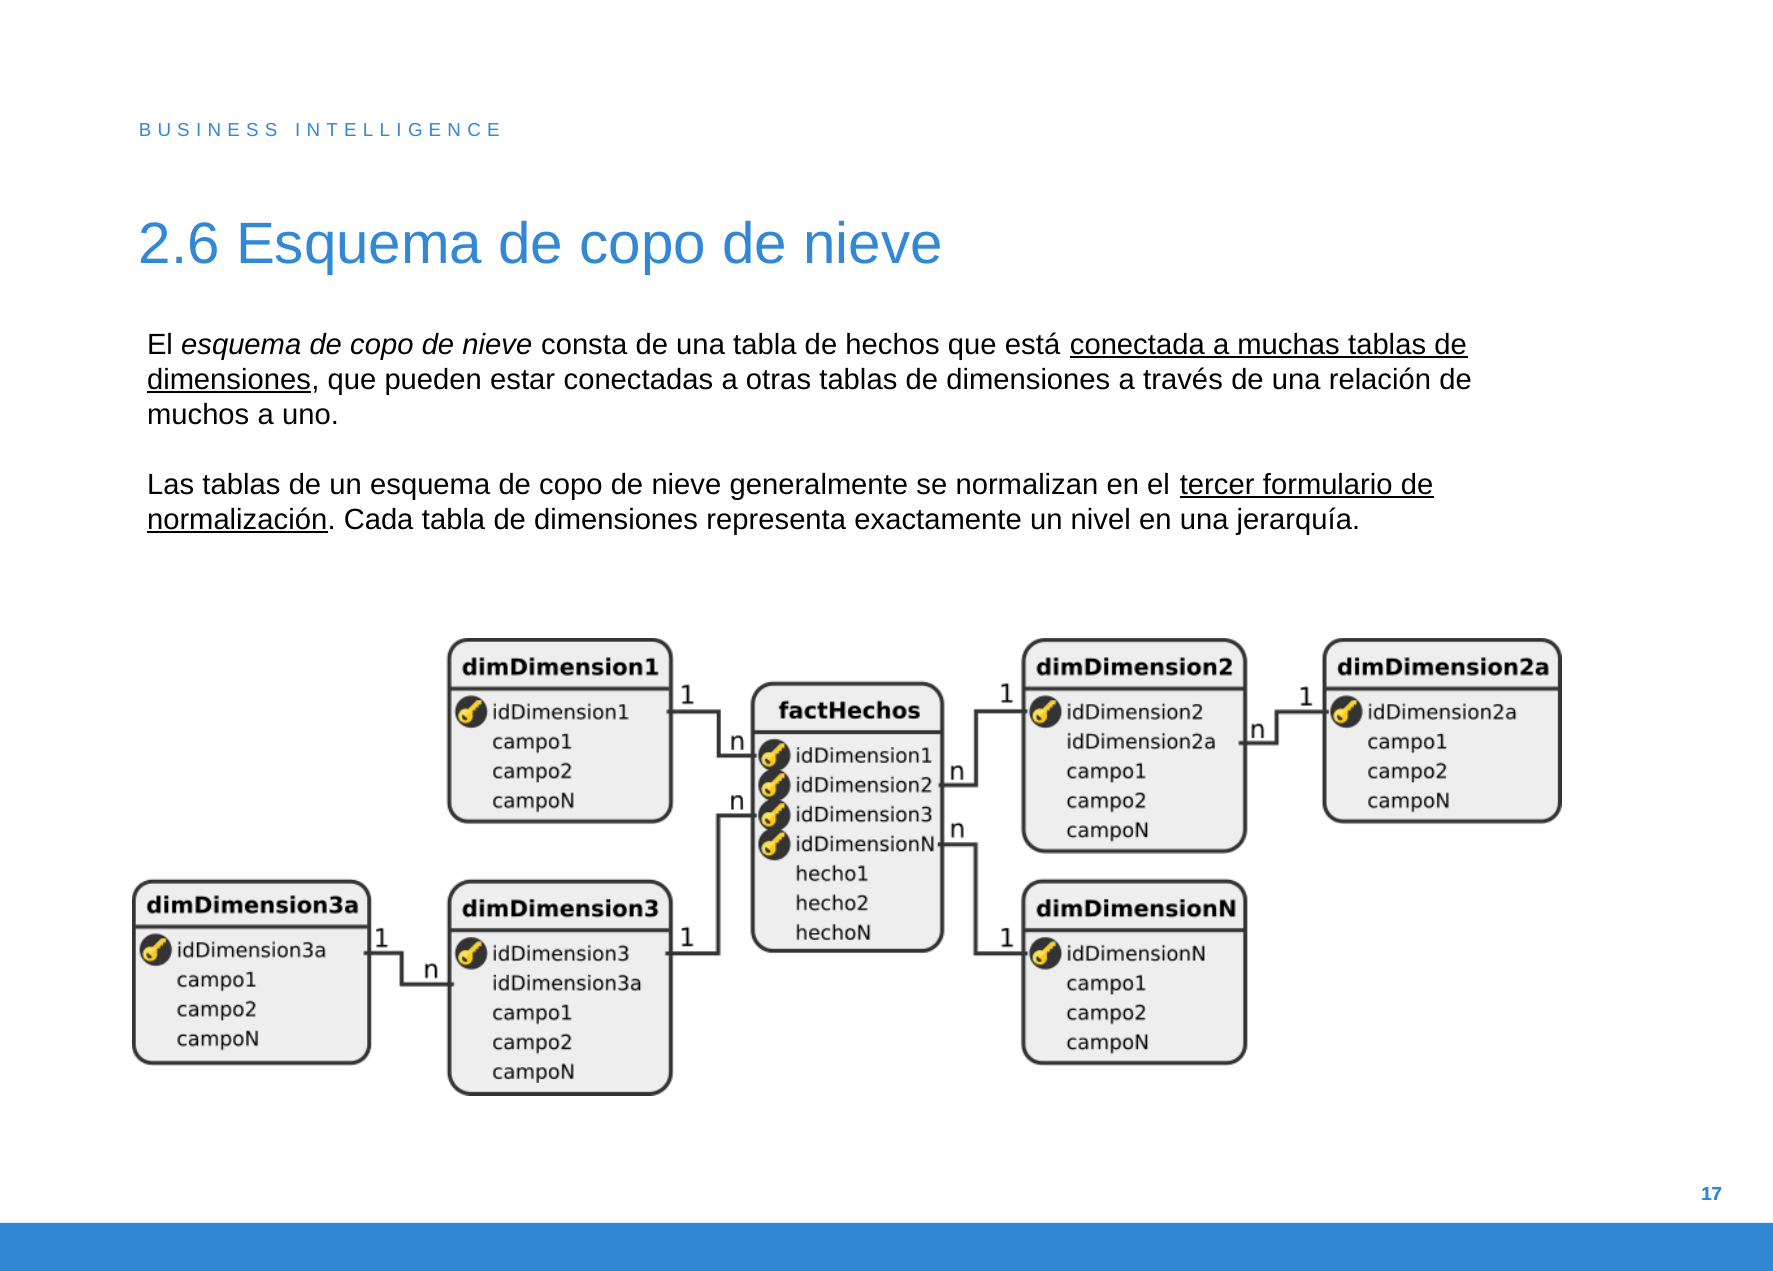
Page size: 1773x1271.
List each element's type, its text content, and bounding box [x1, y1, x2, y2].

picture [131, 638, 1562, 1097]
list BUSINESS INTELLIGENCE [123, 109, 899, 156]
text_box El esquema de copo de nieve consta de una tabla de hechos que está conectada a muchas tablas de dimensiones, que pueden estar conectadas a otras tablas de dimensiones a través de una relación de muchos a uno. Las tablas de un esquema de copo de nieve generalmente se normalizan en el tercer formulario de normalización. Cada tabla de dimensiones representa exactamente un nivel en una jerarquía. [132, 318, 1595, 683]
title 2.6 Esquema de copo de nieve [123, 197, 1062, 269]
text_box 17 [1686, 1162, 1756, 1223]
